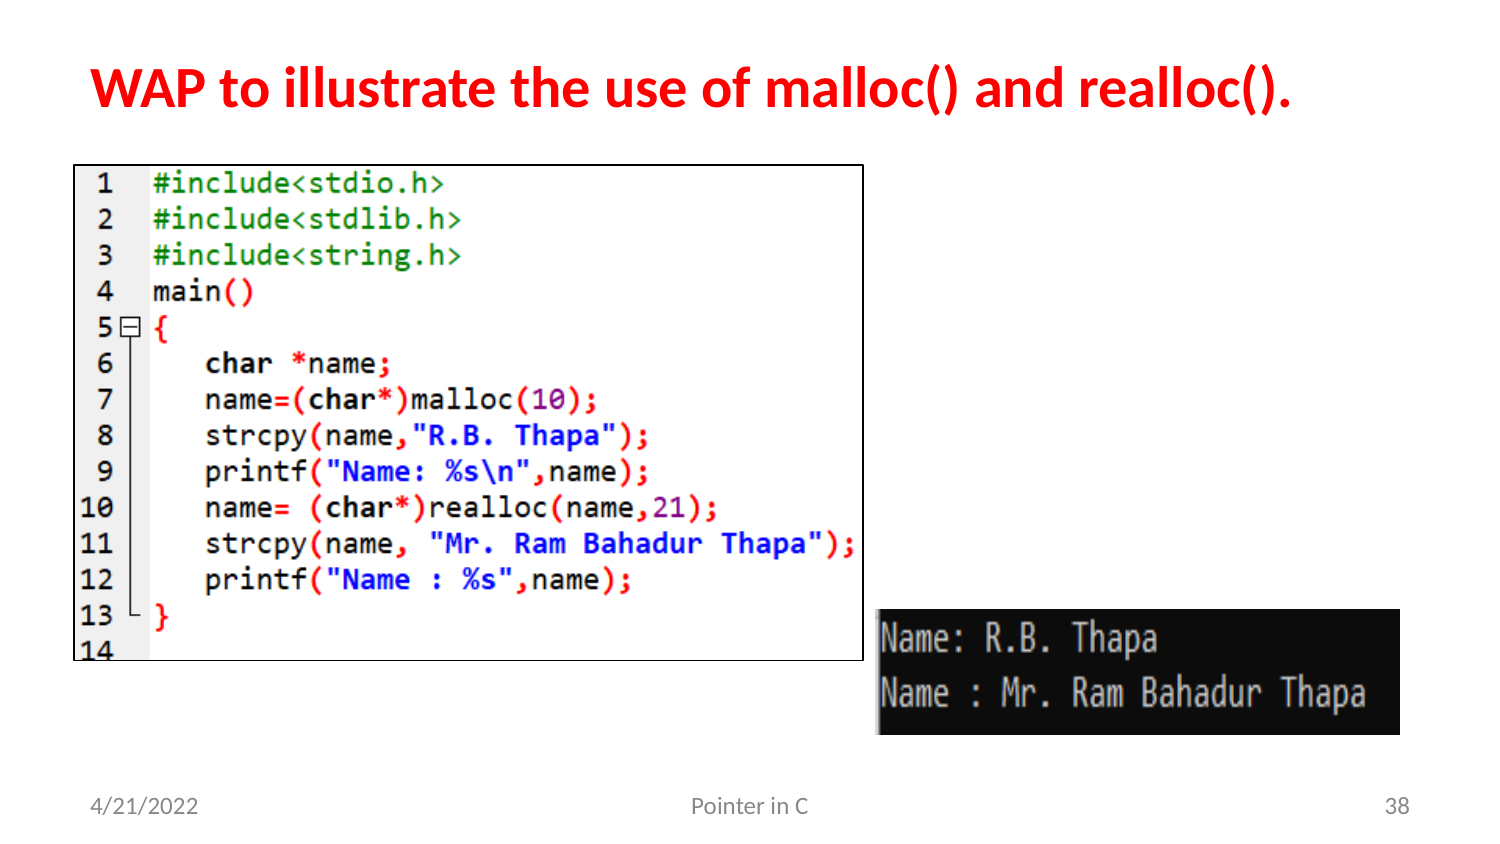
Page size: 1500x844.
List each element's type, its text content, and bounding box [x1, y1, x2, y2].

slide_number 38 [1074, 782, 1425, 827]
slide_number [75, 782, 425, 827]
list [874, 609, 1401, 735]
picture [74, 165, 863, 660]
title WAP to illustrate the use of malloc() and realloc(). [75, 33, 1425, 135]
footer Pointer in C [512, 782, 988, 827]
